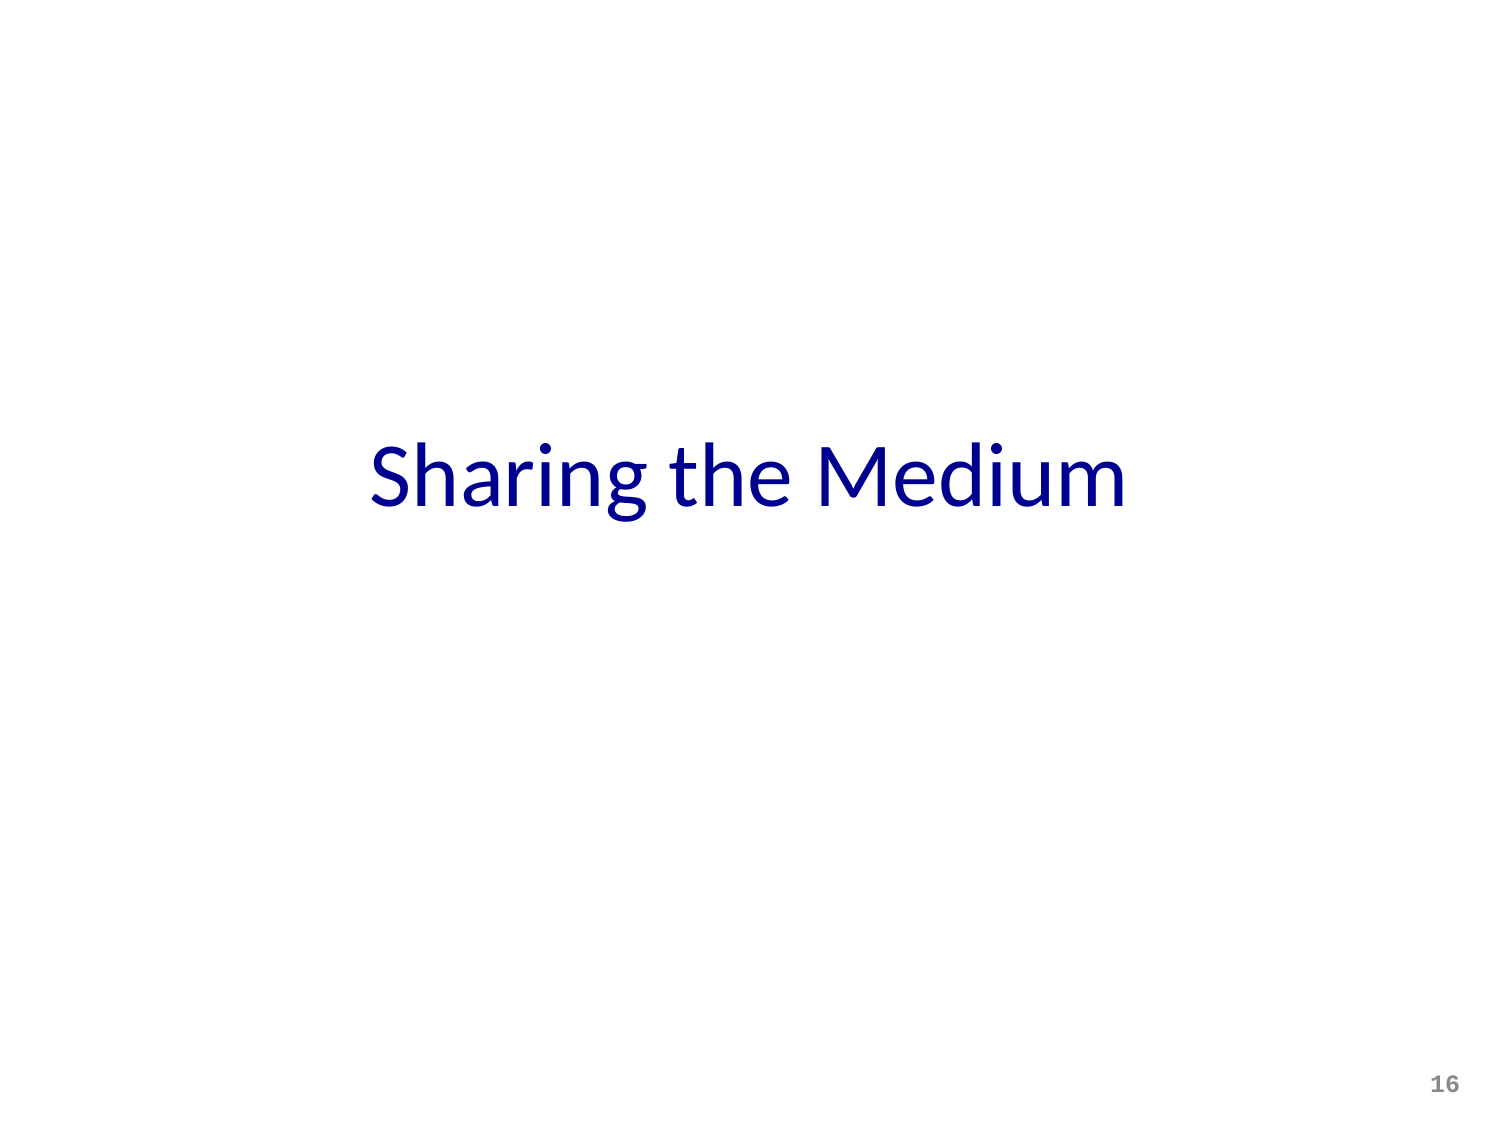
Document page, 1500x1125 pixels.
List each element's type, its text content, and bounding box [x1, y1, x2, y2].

title Sharing the Medium [112, 349, 1388, 591]
slide_number 16 [1125, 1052, 1475, 1113]
